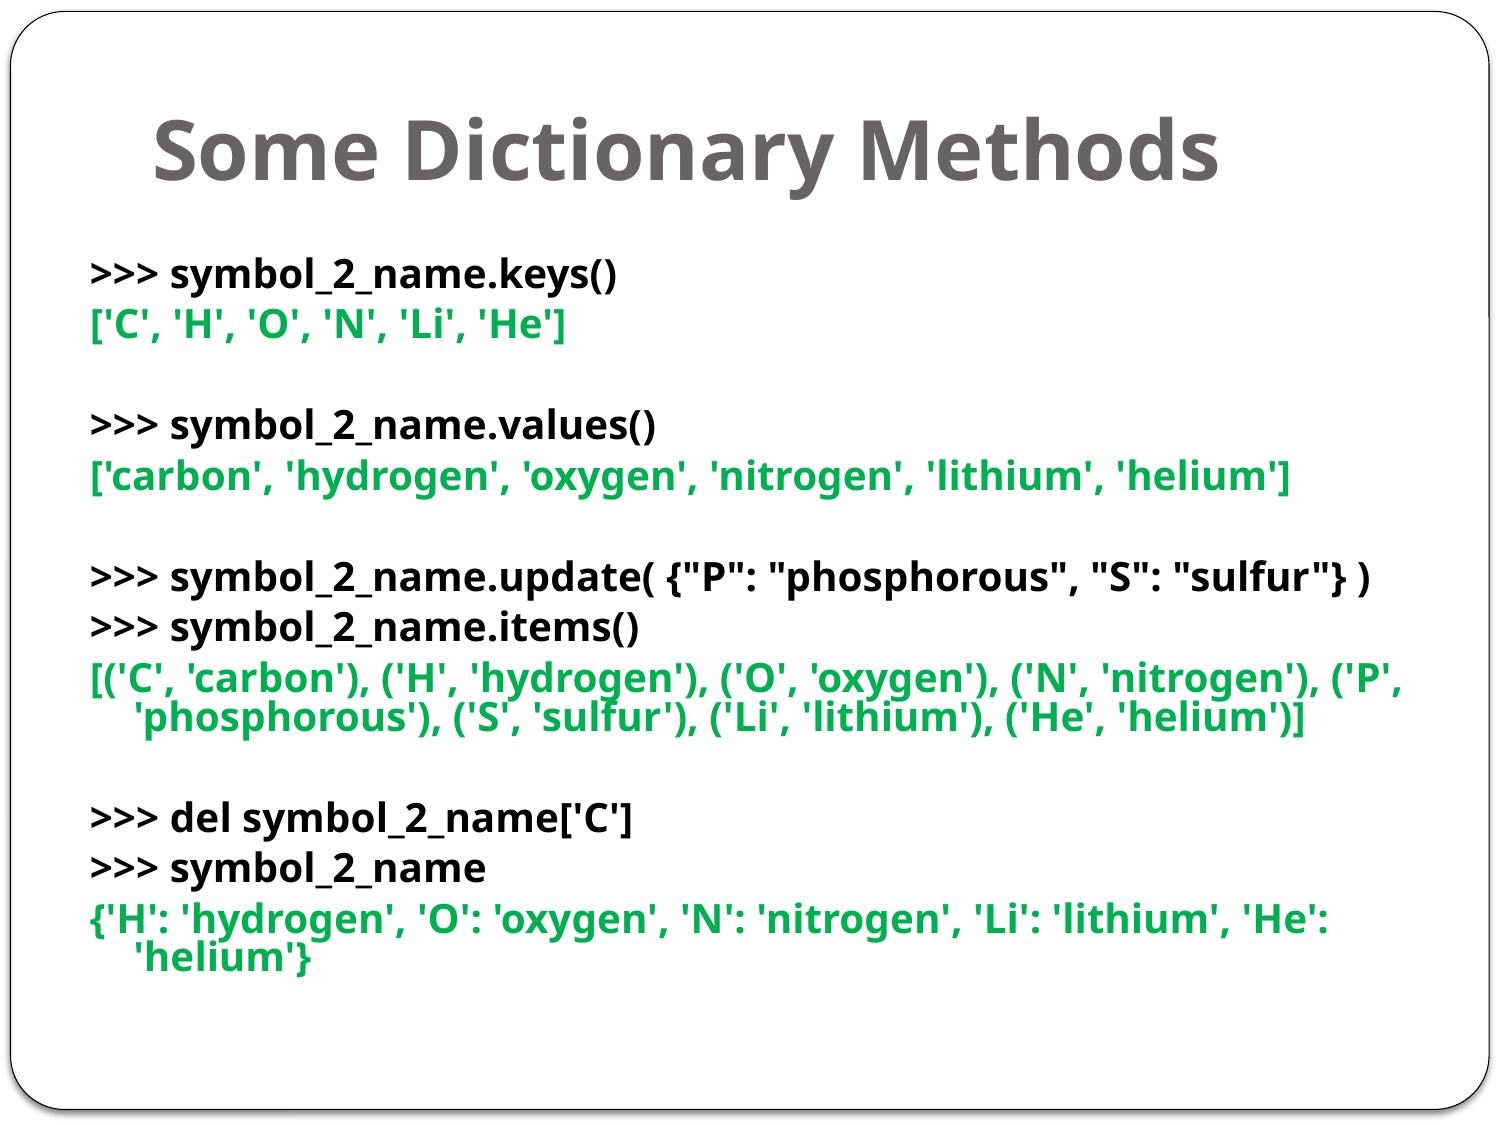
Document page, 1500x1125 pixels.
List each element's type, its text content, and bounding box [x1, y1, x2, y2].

list >>> symbol_2_name.keys() ['C', 'H', 'O', 'N', 'Li', 'He'] >>> symbol_2_name.values() ['carbon', 'hydrogen', 'oxygen', 'nitrogen', 'lithium', 'helium'] >>> symbol_2_name.update( {"P": "phosphorous", "S": "sulfur"} ) >>> symbol_2_name.items() [('C', 'carbon'), ('H', 'hydrogen'), ('O', 'oxygen'), ('N', 'nitrogen'), ('P', 'phosphorous'), ('S', 'sulfur'), ('Li', 'lithium'), ('He', 'helium')] >>> del symbol_2_name['C'] >>> symbol_2_name {'H': 'hydrogen', 'O': 'oxygen', 'N': 'nitrogen', 'Li': 'lithium', 'He': 'helium'} [75, 249, 1463, 994]
title Some Dictionary Methods [137, 24, 1413, 213]
